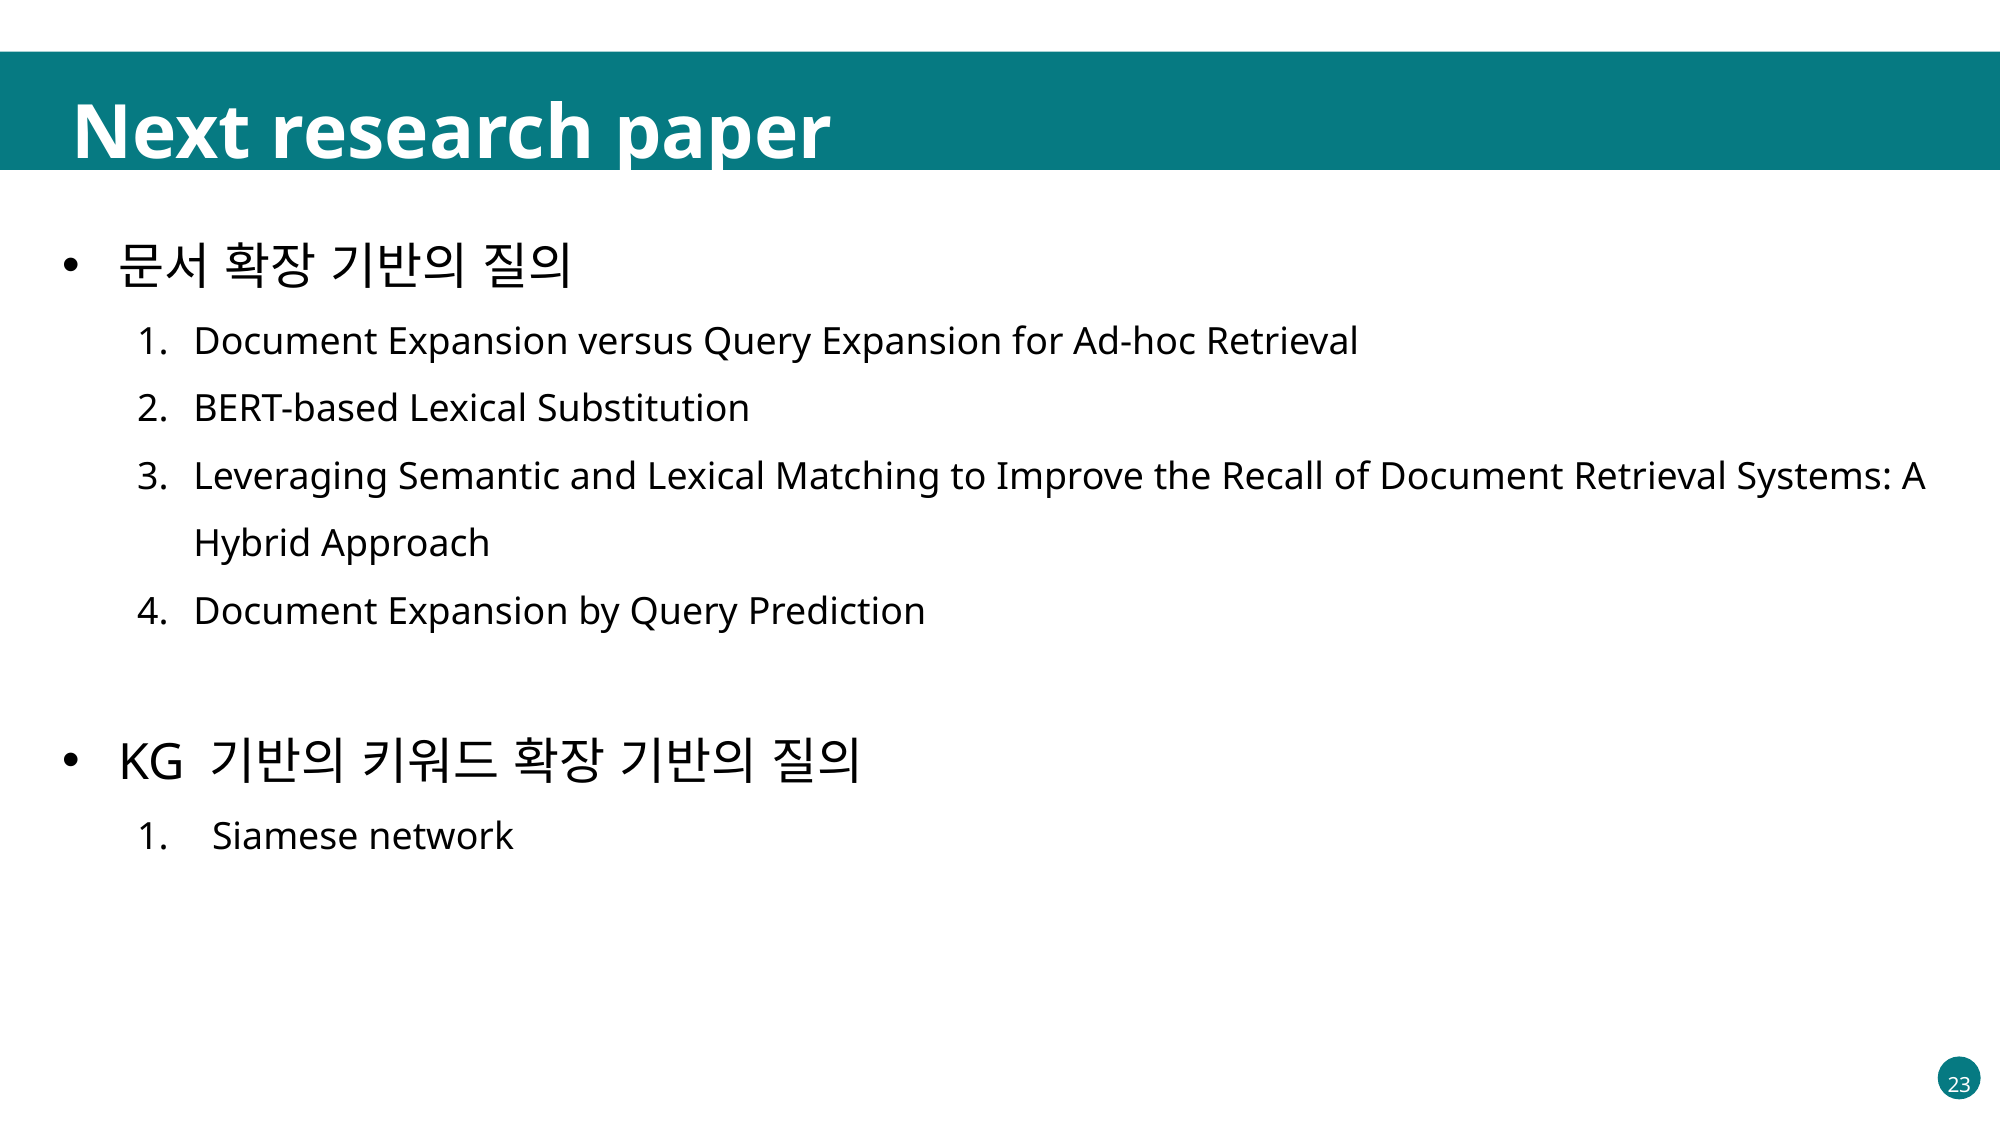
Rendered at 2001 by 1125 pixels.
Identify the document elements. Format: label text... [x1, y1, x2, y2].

text_box [0, 51, 57, 171]
text_box Next research paper [57, 31, 848, 182]
text_box [848, 51, 2000, 171]
text_box 문서 확장 기반의 질의 Document Expansion versus Query Expansion for Ad-hoc Retrieval BERT-based Lexical Substitution Leveraging Semantic and Lexical Matching to Improve the Recall of Document Retrieval Systems: A Hybrid Approach Document Expansion by Query Prediction KG 기반의 키워드 확장 기반의 질의 Siamese network [47, 196, 1953, 1090]
